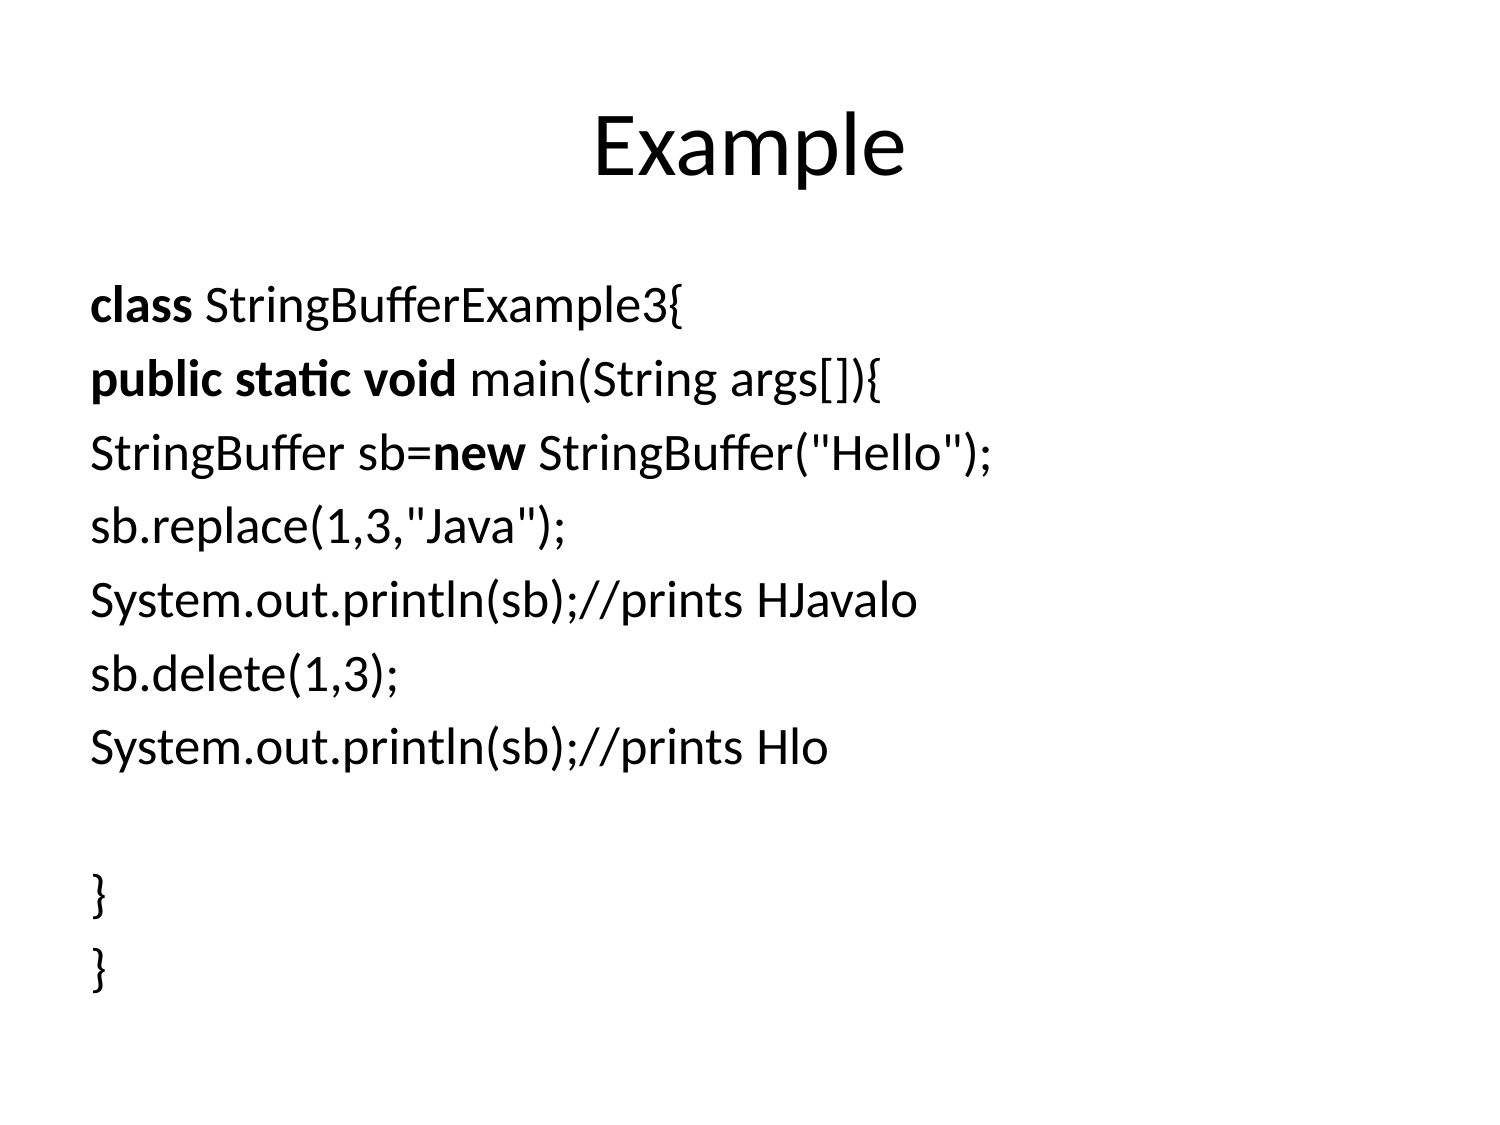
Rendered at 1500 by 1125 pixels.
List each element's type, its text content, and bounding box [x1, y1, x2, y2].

list class StringBufferExample3{ public static void main(String args[]){ StringBuffer sb=new StringBuffer("Hello"); sb.replace(1,3,"Java"); System.out.println(sb);//prints HJavalo sb.delete(1,3); System.out.println(sb);//prints Hlo } } [75, 262, 1425, 1005]
title Example [75, 45, 1425, 233]
